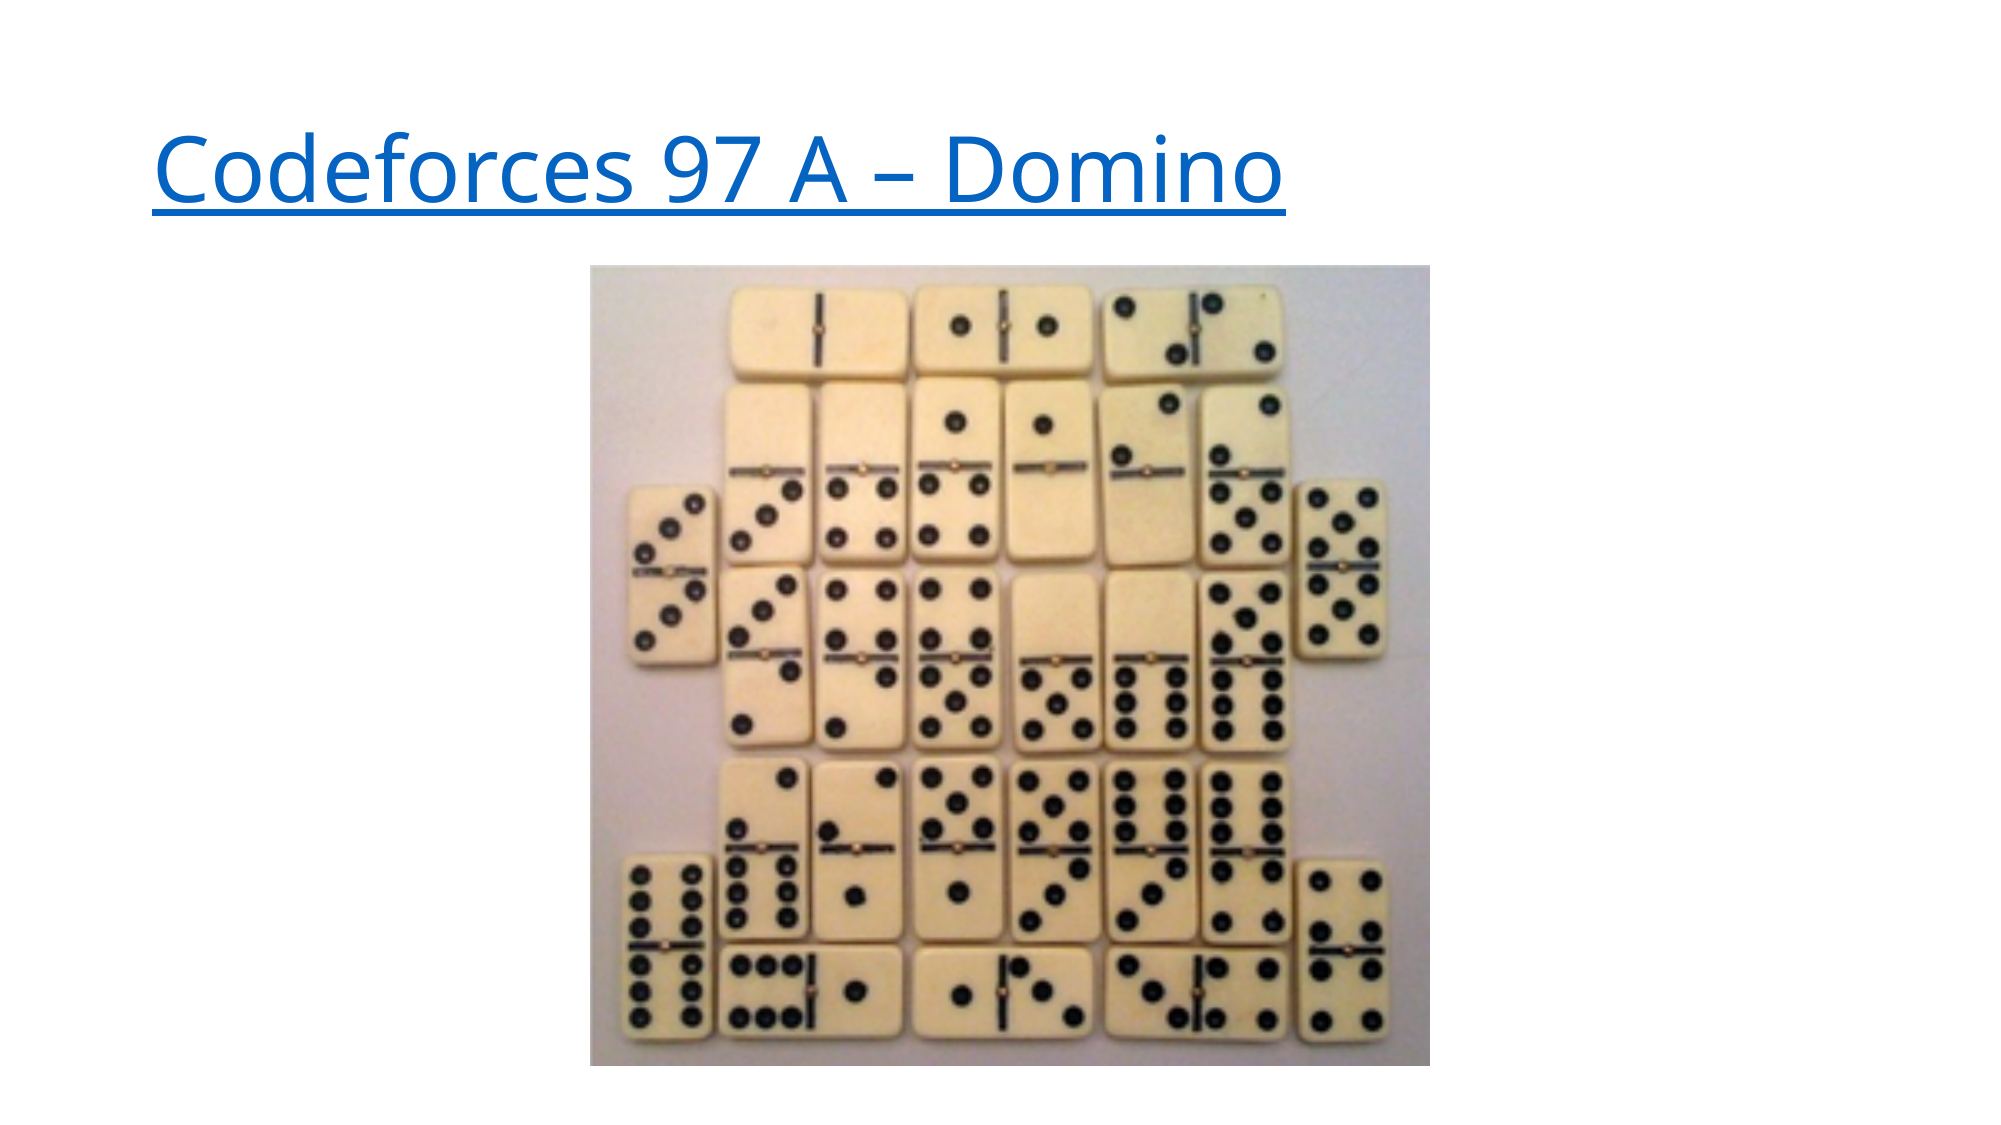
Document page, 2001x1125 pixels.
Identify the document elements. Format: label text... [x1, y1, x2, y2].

title Codeforces 97 A – Domino [137, 59, 1863, 278]
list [589, 265, 1430, 1066]
